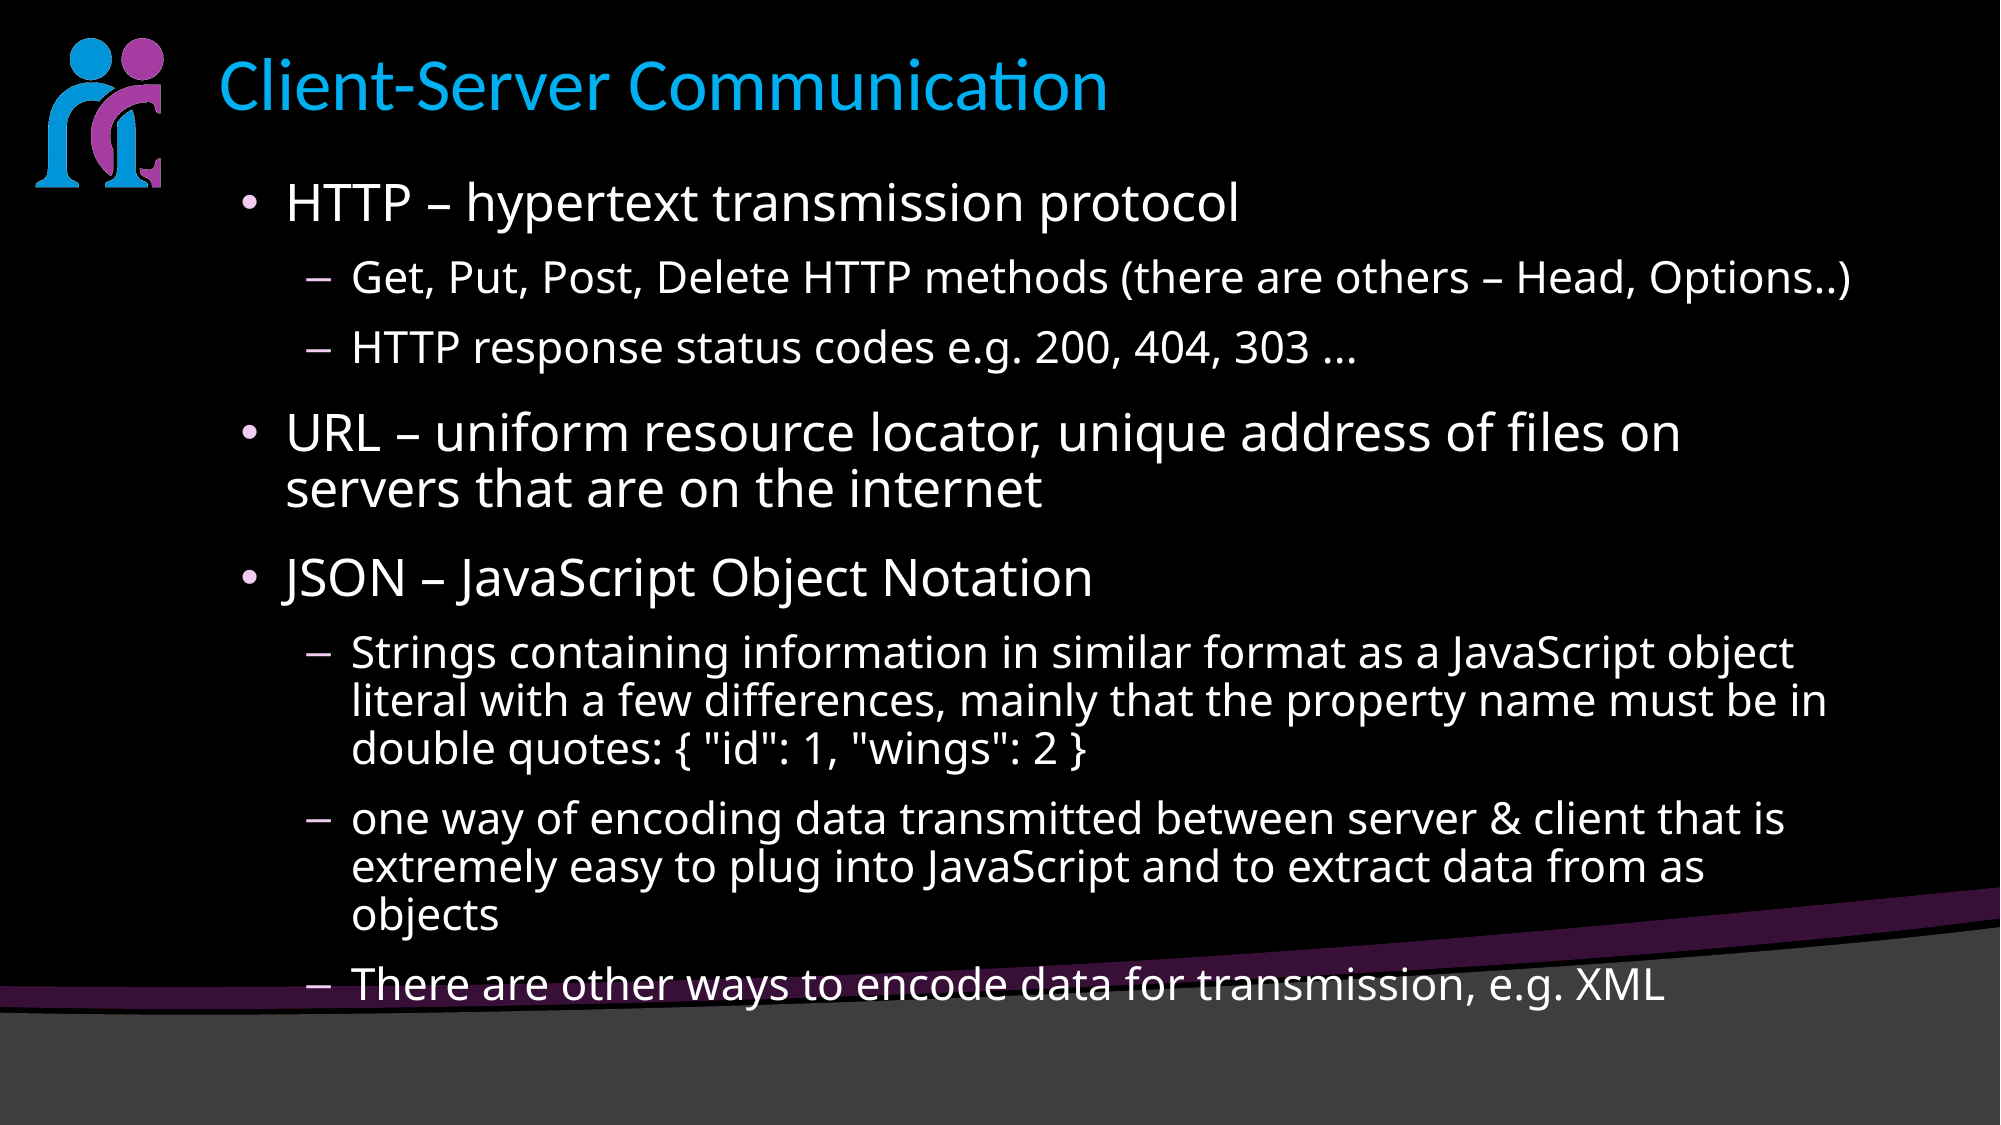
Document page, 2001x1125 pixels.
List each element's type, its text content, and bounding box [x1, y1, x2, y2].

title Client-Server Communication [200, 24, 1800, 188]
picture [12, 19, 188, 233]
list HTTP – hypertext transmission protocol Get, Put, Post, Delete HTTP methods (there are others – Head, Options..) HTTP response status codes e.g. 200, 404, 303 ... URL – uniform resource locator, unique address of files on servers that are on the internet JSON – JavaScript Object Notation Strings containing information in similar format as a JavaScript object literal with a few differences, mainly that the property name must be in double quotes: { "id": 1, "wings": 2 } one way of encoding data transmitted between server & client that is extremely easy to plug into JavaScript and to extract data from as objects There are other ways to encode data for transmission, e.g. XML [220, 167, 1875, 1029]
